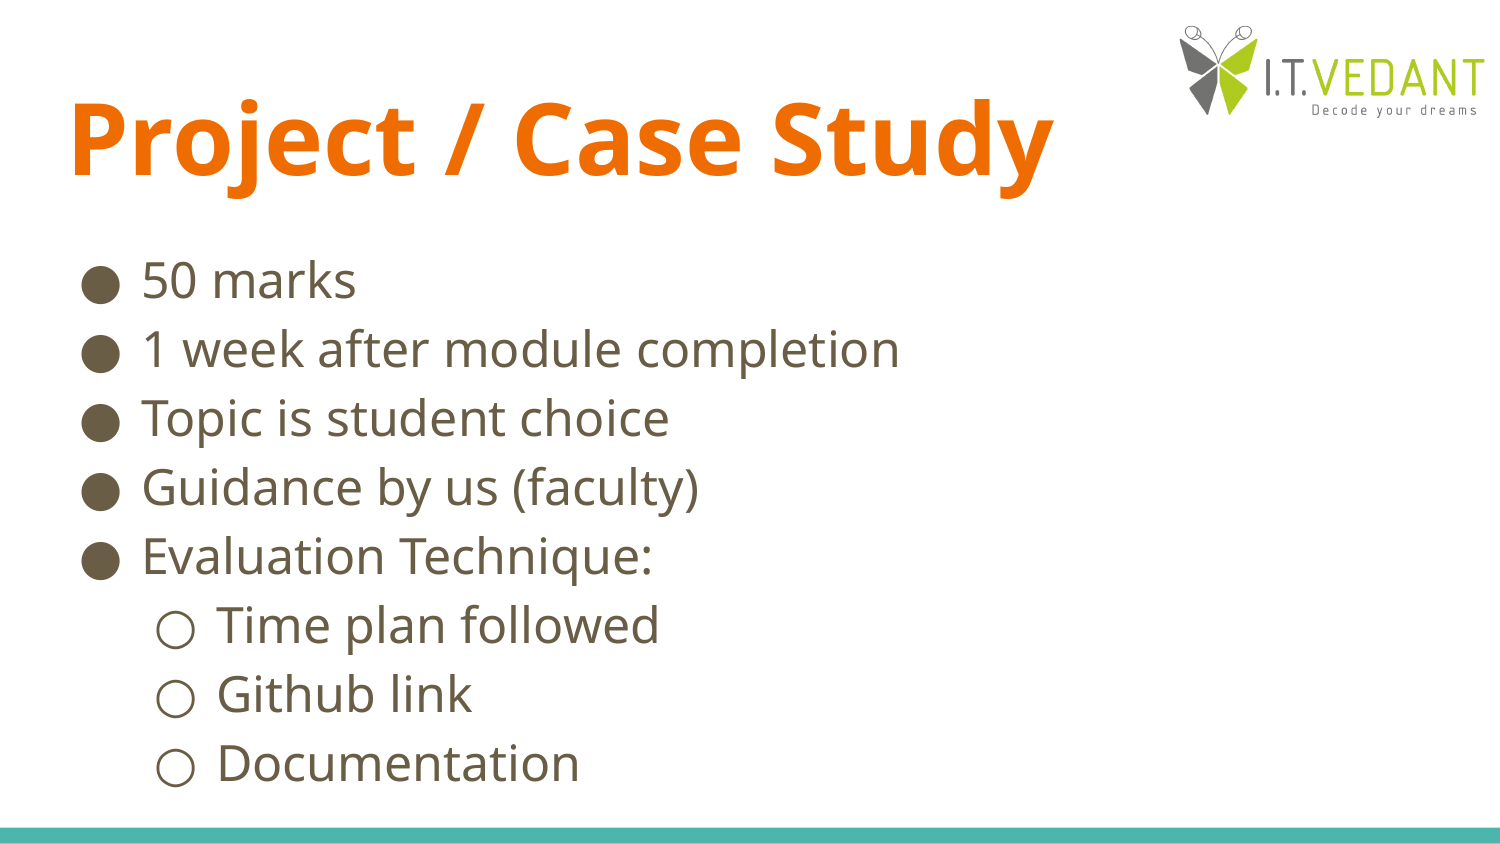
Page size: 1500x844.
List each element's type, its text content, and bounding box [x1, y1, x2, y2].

picture [1171, 0, 1493, 156]
title Project / Case Study [51, 60, 1449, 177]
list 50 marks 1 week after module completion Topic is student choice Guidance by us (faculty) Evaluation Technique: Time plan followed Github link Documentation [51, 224, 1449, 750]
